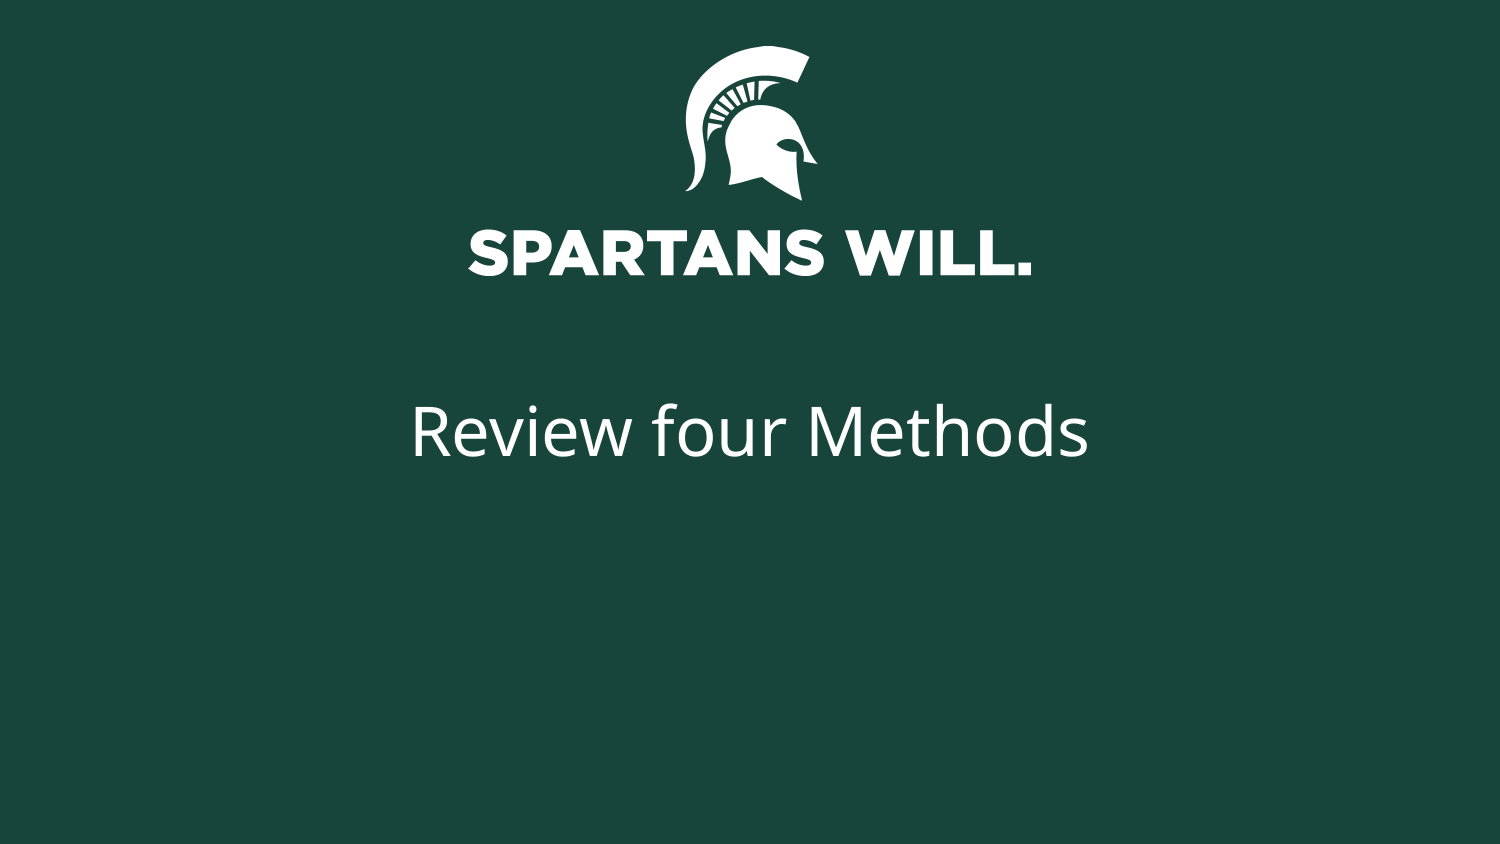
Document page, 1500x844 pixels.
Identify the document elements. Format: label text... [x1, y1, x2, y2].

title Review four Methods [75, 380, 1425, 521]
picture [468, 46, 1031, 276]
